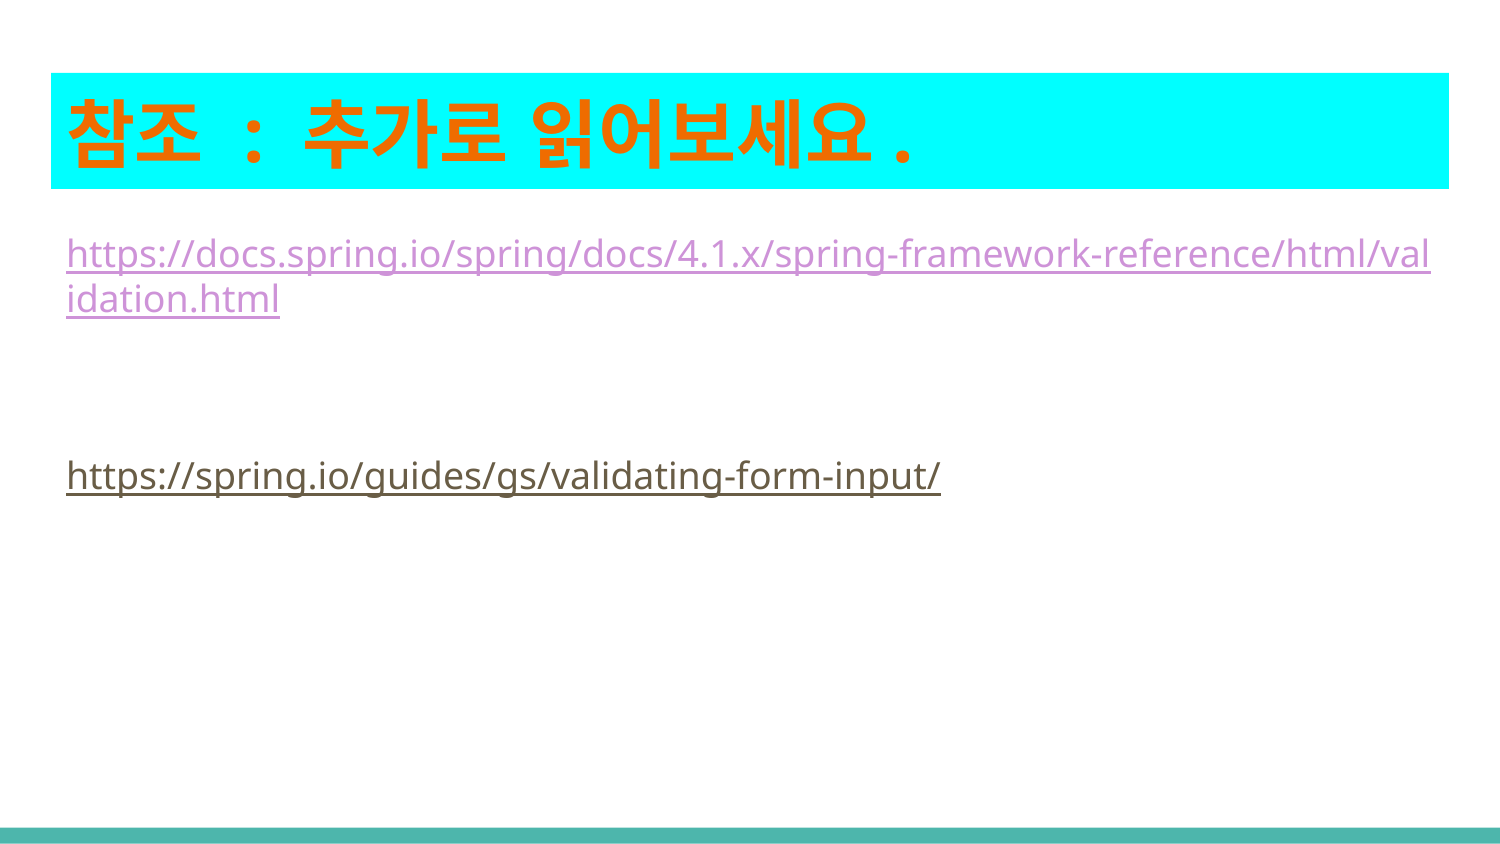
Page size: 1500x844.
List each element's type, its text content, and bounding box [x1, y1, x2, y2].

title 참조 : 추가로 읽어보세요. [51, 72, 1449, 189]
list https://docs.spring.io/spring/docs/4.1.x/spring-framework-reference/html/validation.html https://spring.io/guides/gs/validating-form-input/ [51, 207, 1449, 750]
